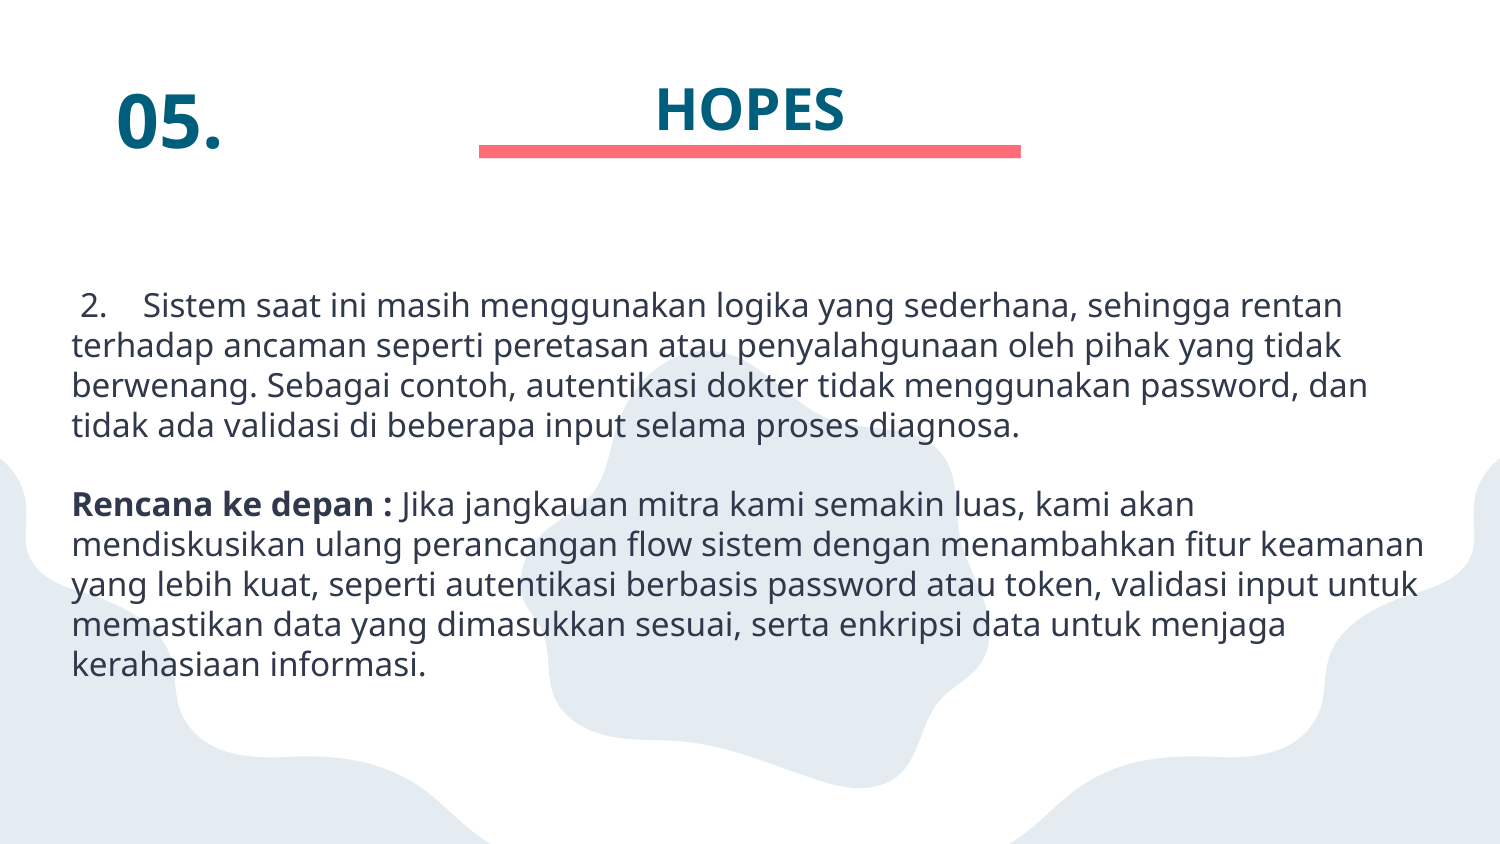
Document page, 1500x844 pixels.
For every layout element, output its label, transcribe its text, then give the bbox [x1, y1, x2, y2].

title HOPES [117, 56, 1383, 151]
text_box 2. Sistem saat ini masih menggunakan logika yang sederhana, sehingga rentan terhadap ancaman seperti peretasan atau penyalahgunaan oleh pihak yang tidak berwenang. Sebagai contoh, autentikasi dokter tidak menggunakan password, dan tidak ada validasi di beberapa input selama proses diagnosa. Rencana ke depan : Jika jangkauan mitra kami semakin luas, kami akan mendiskusikan ulang perancangan flow sistem dengan menambahkan fitur keamanan yang lebih kuat, seperti autentikasi berbasis password atau token, validasi input untuk memastikan data yang dimasukkan sesuai, serta enkripsi data untuk menjaga kerahasiaan informasi. [56, 268, 1443, 671]
text_box 05. [64, 79, 275, 158]
